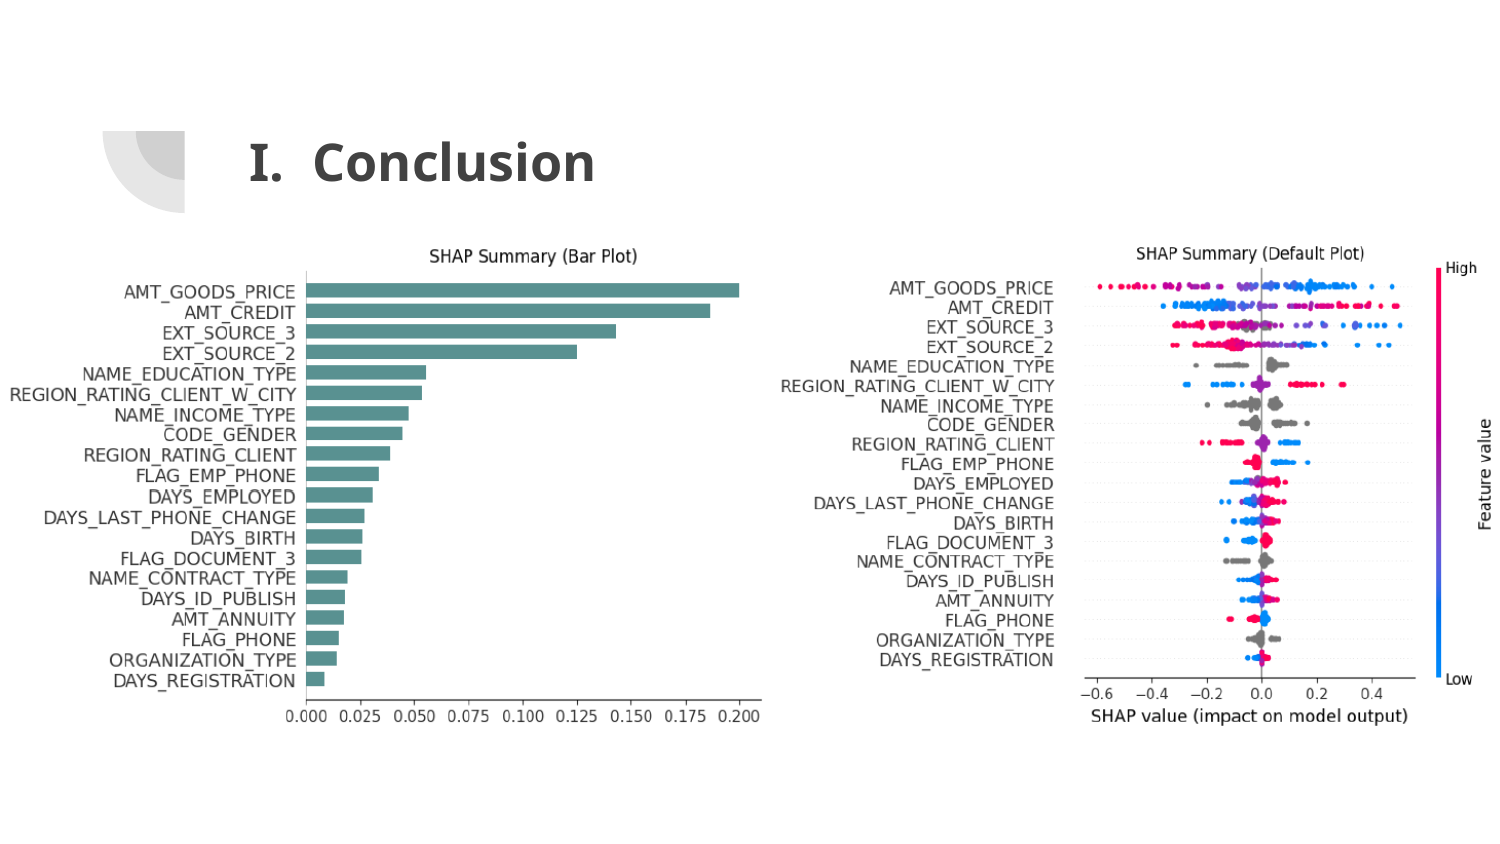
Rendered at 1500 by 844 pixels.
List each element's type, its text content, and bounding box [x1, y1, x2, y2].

picture [0, 239, 768, 730]
title Conclusion [222, 0, 1380, 220]
picture [773, 239, 1499, 730]
